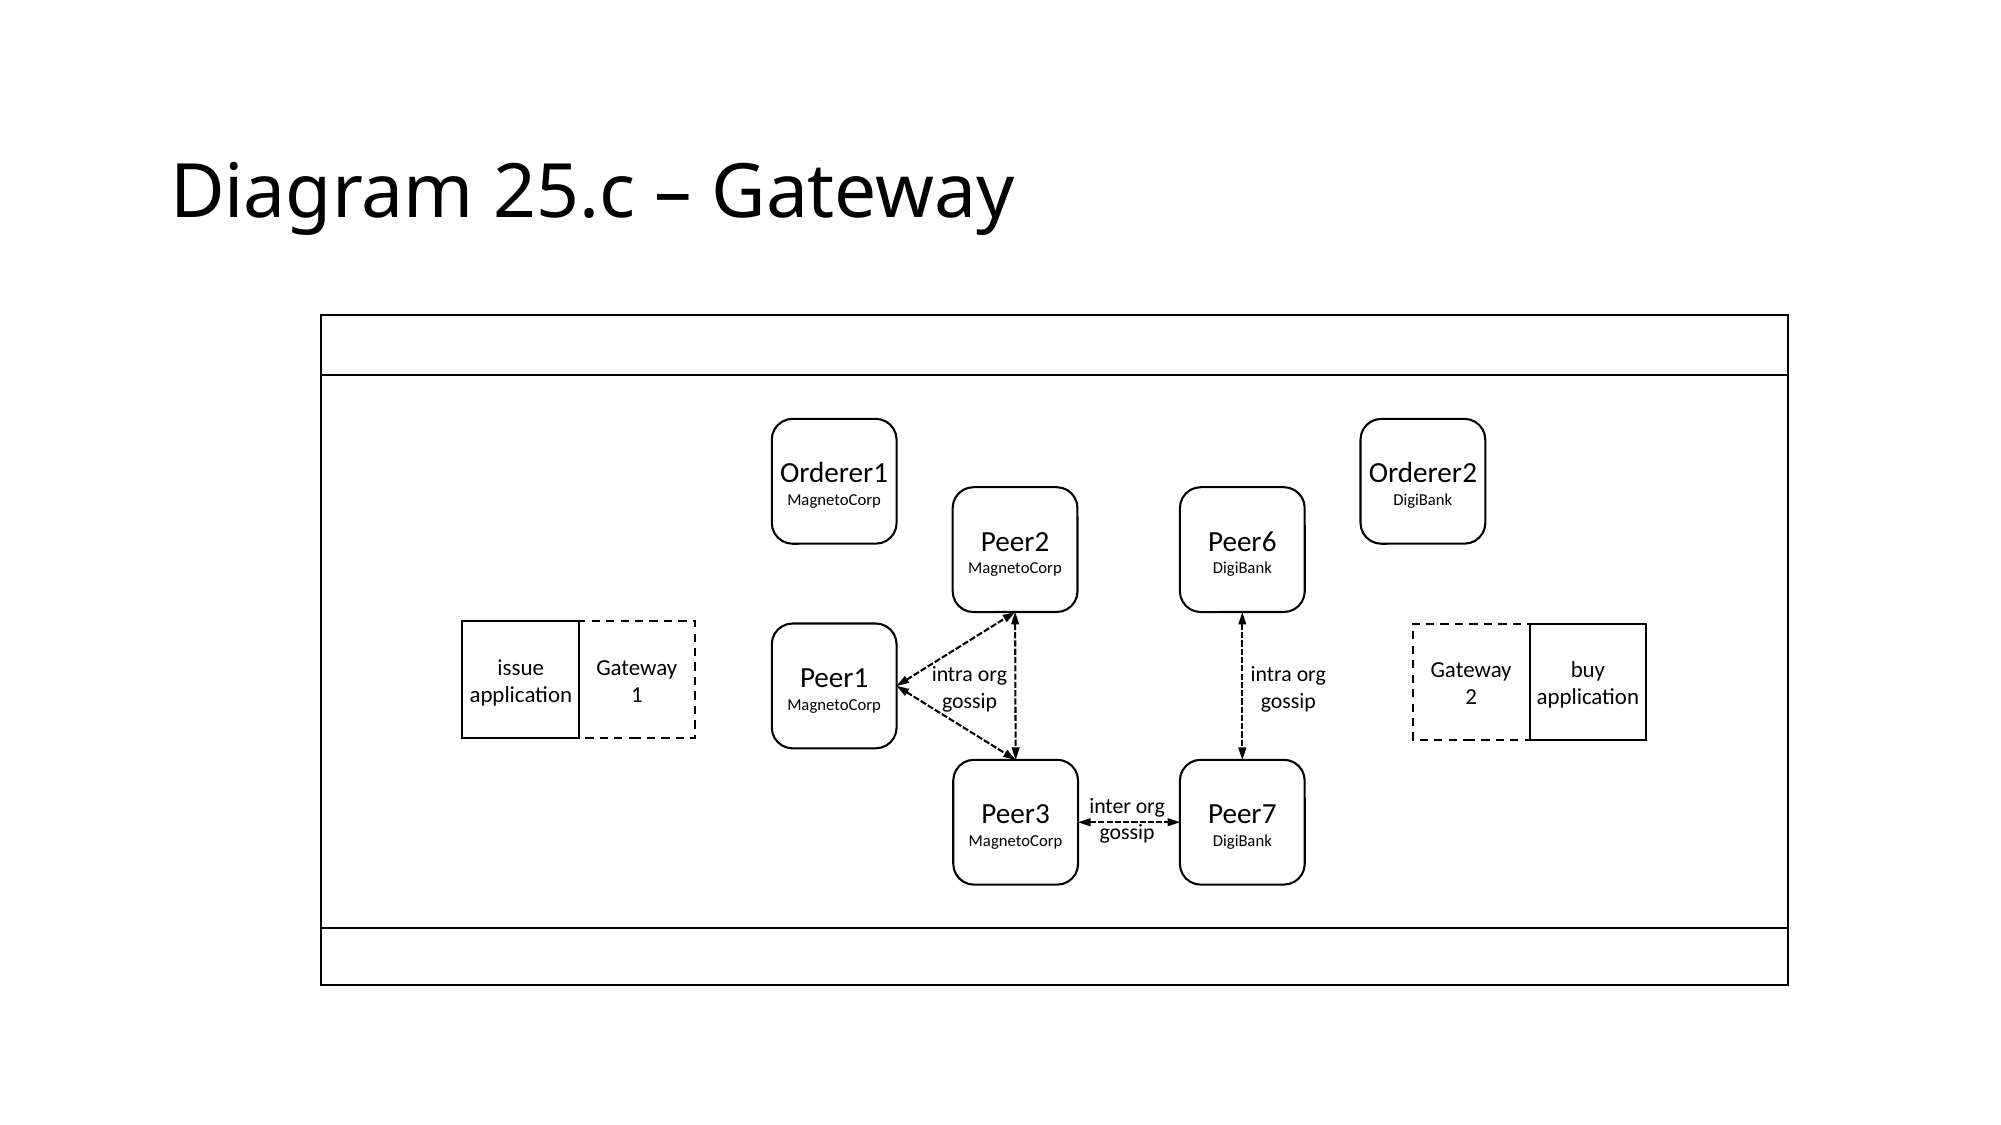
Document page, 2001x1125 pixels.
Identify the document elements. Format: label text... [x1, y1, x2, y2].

text_box Diagram 25.c – Gateway [162, 84, 1888, 303]
text_box Peer1 MagnetoCorp [771, 623, 896, 749]
text_box [320, 374, 1788, 929]
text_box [896, 685, 1014, 761]
text_box [320, 929, 1788, 986]
text_box Gateway 2 [1412, 623, 1529, 741]
text_box buy application [1529, 623, 1647, 741]
text_box Peer2 MagnetoCorp [952, 487, 1078, 613]
text_box inter org gossip [1081, 784, 1173, 821]
text_box intra org gossip [1243, 652, 1334, 720]
text_box inter org gossip [1081, 823, 1173, 852]
text_box issue application [462, 621, 580, 739]
text_box [320, 315, 1788, 374]
text_box Peer6 DigiBank [1179, 487, 1305, 613]
text_box Peer7 DigiBank [1179, 759, 1305, 885]
text_box Orderer1 MagnetoCorp [771, 418, 897, 544]
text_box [896, 611, 1014, 685]
text_box Peer3 MagnetoCorp [953, 759, 1079, 885]
text_box Gateway 1 [580, 621, 696, 739]
text_box Orderer2 DigiBank [1360, 418, 1486, 544]
